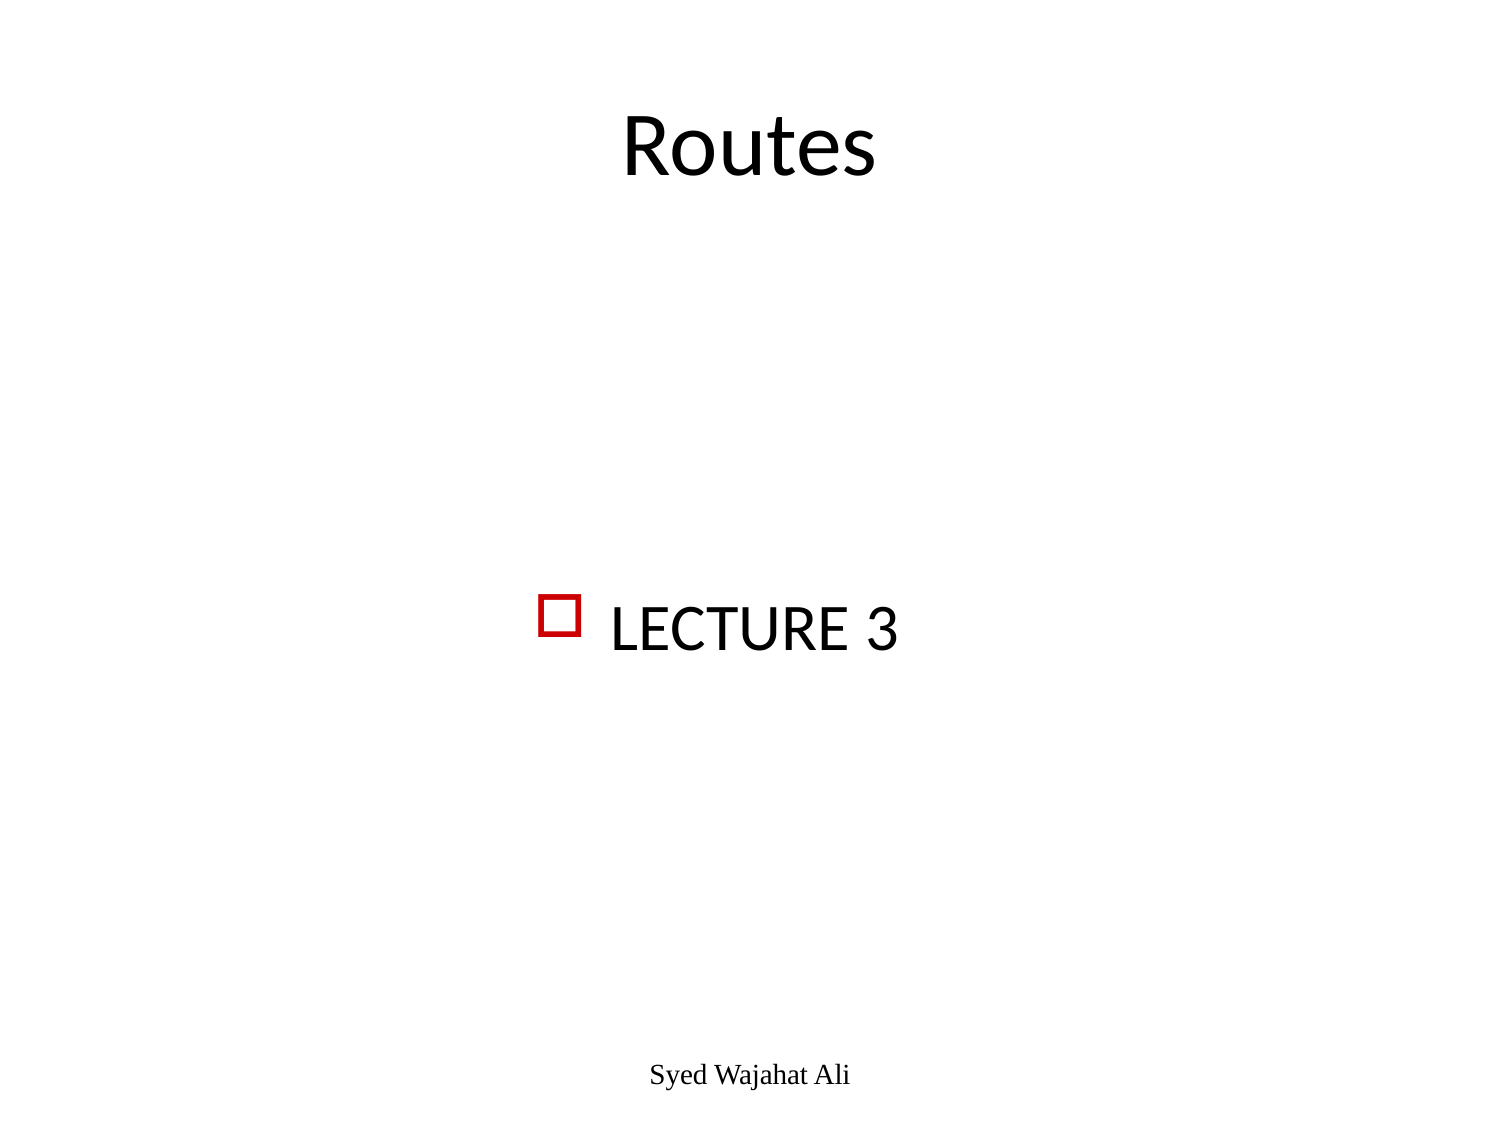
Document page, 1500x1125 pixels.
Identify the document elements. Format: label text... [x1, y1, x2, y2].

title Routes [75, 45, 1425, 233]
footer Syed Wajahat Ali [512, 1042, 988, 1103]
list LECTURE 3 [75, 262, 1425, 1005]
